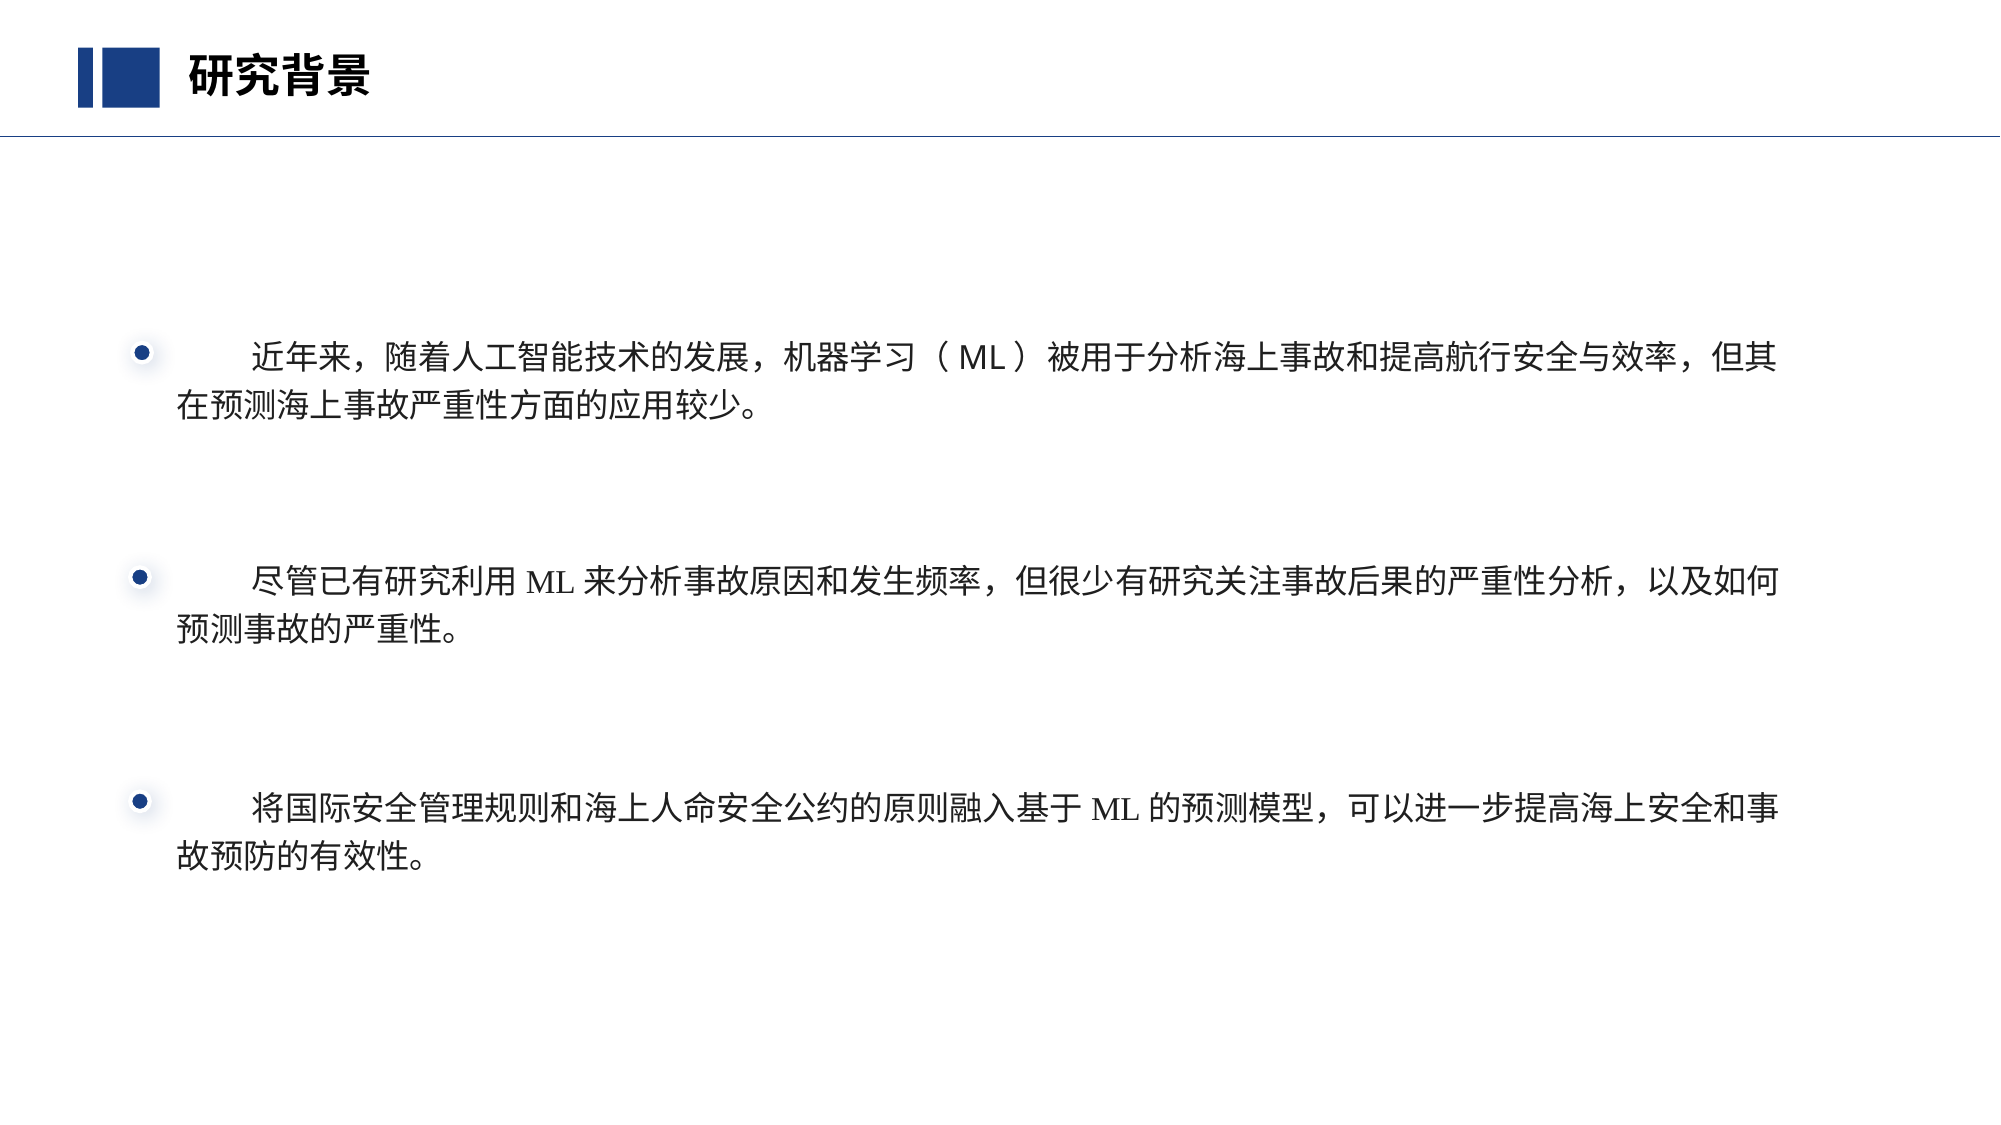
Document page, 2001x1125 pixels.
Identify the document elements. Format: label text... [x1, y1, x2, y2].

text_box 尽管已有研究利用ML来分析事故原因和发生频率，但很少有研究关注事故后果的严重性分析，以及如何预测事故的严重性。 [162, 545, 1805, 656]
text_box [129, 790, 151, 813]
text_box 将国际安全管理规则和海上人命安全公约的原则融入基于ML的预测模型，可以进一步提高海上安全和事故预防的有效性。 [162, 771, 1805, 883]
text_box [131, 341, 153, 364]
list 研究背景 [173, 45, 397, 112]
text_box 近年来，随着人工智能技术的发展，机器学习（ML）被用于分析海上事故和提高航行安全与效率，但其在预测海上事故严重性方面的应用较少。 [162, 320, 1805, 432]
text_box [129, 566, 151, 589]
